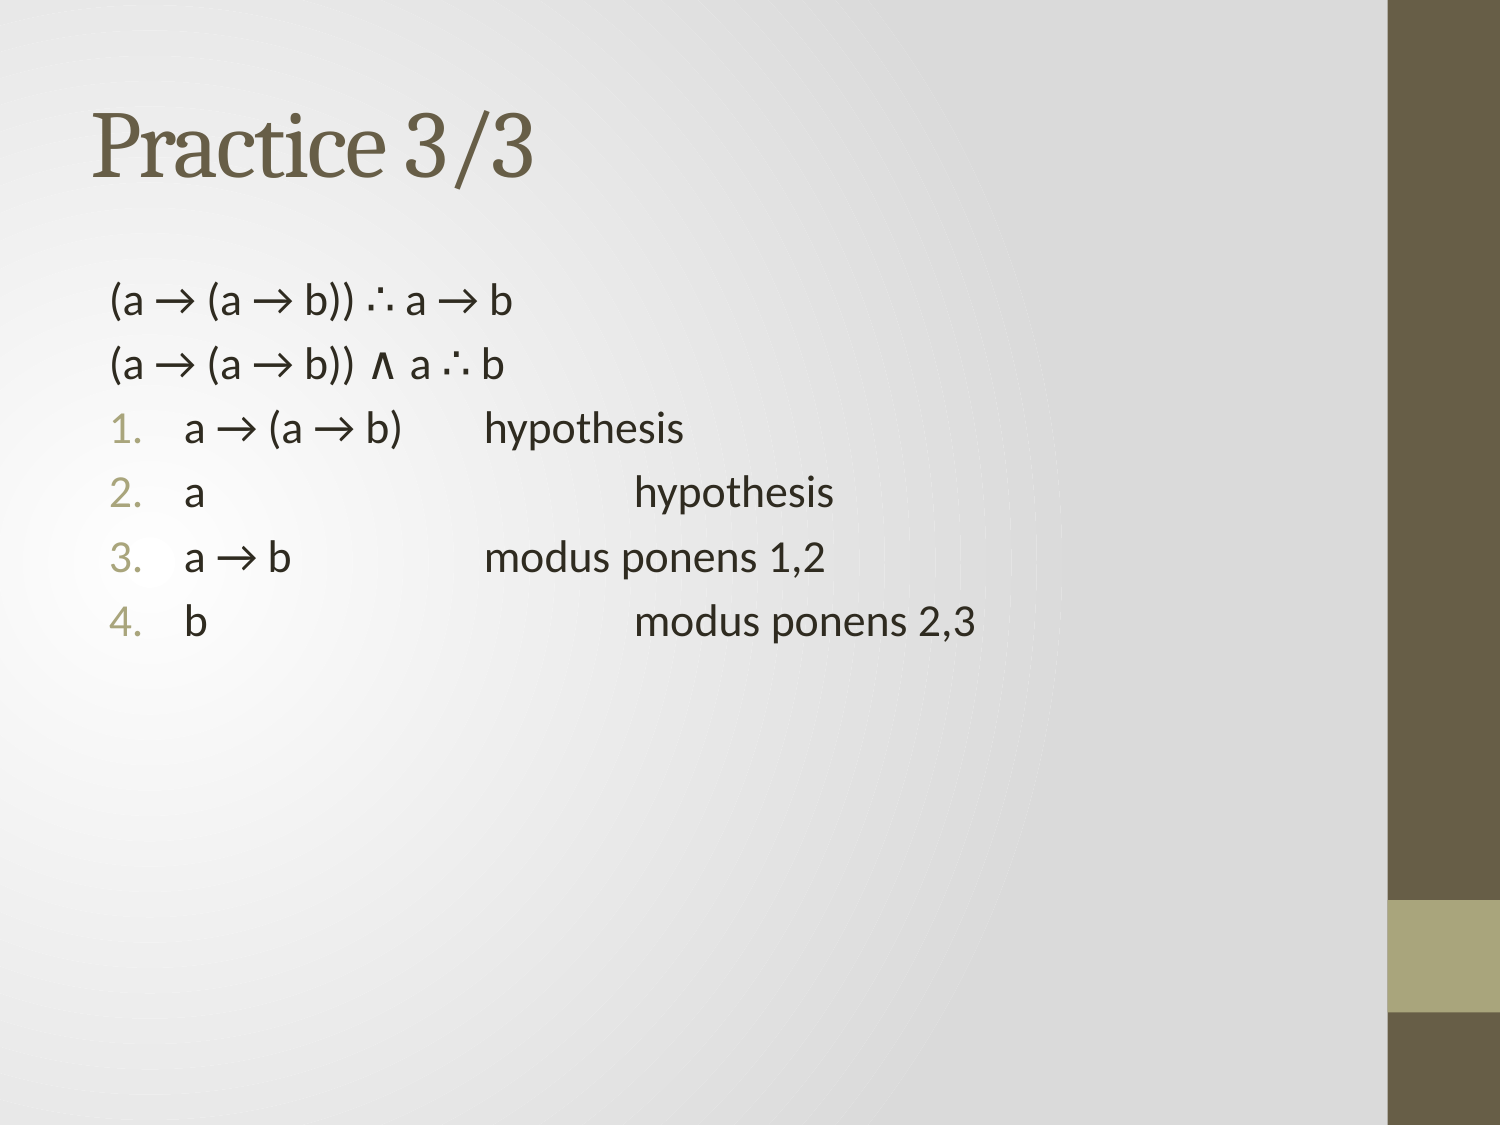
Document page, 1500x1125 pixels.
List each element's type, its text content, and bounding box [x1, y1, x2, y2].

title Practice 3/3 [75, 45, 1325, 233]
list (a → (a → b)) ∴ a → b (a → (a → b)) ∧ a ∴ b a → (a → b) hypothesis a hypothesis a → b modus ponens 1,2 b modus ponens 2,3 [75, 262, 1325, 1050]
